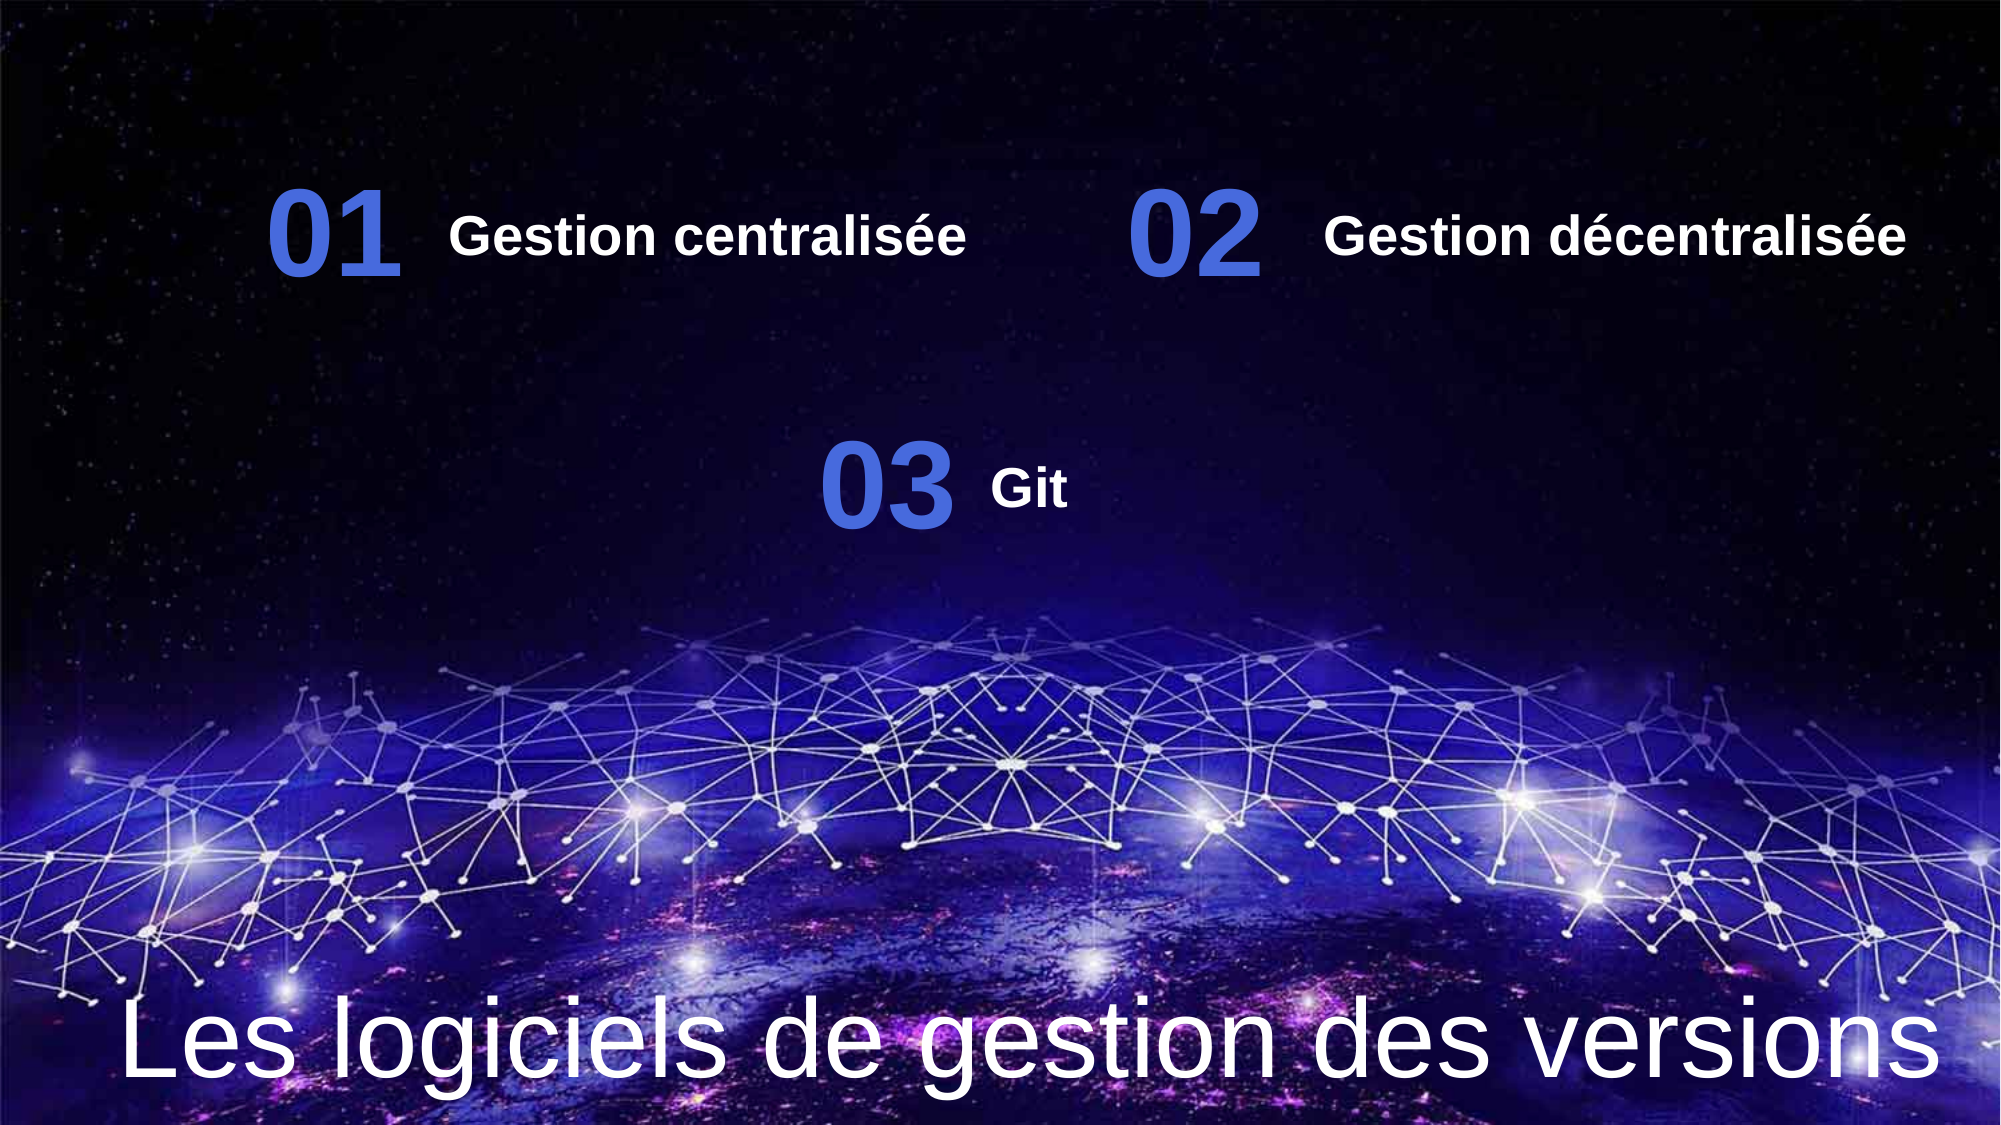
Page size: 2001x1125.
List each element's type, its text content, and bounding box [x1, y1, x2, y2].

picture [0, 0, 2001, 1125]
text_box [1081, 124, 1962, 349]
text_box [798, 376, 1482, 563]
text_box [235, 124, 1000, 349]
text_box Les logiciels de gestion des versions [30, 957, 2000, 1108]
